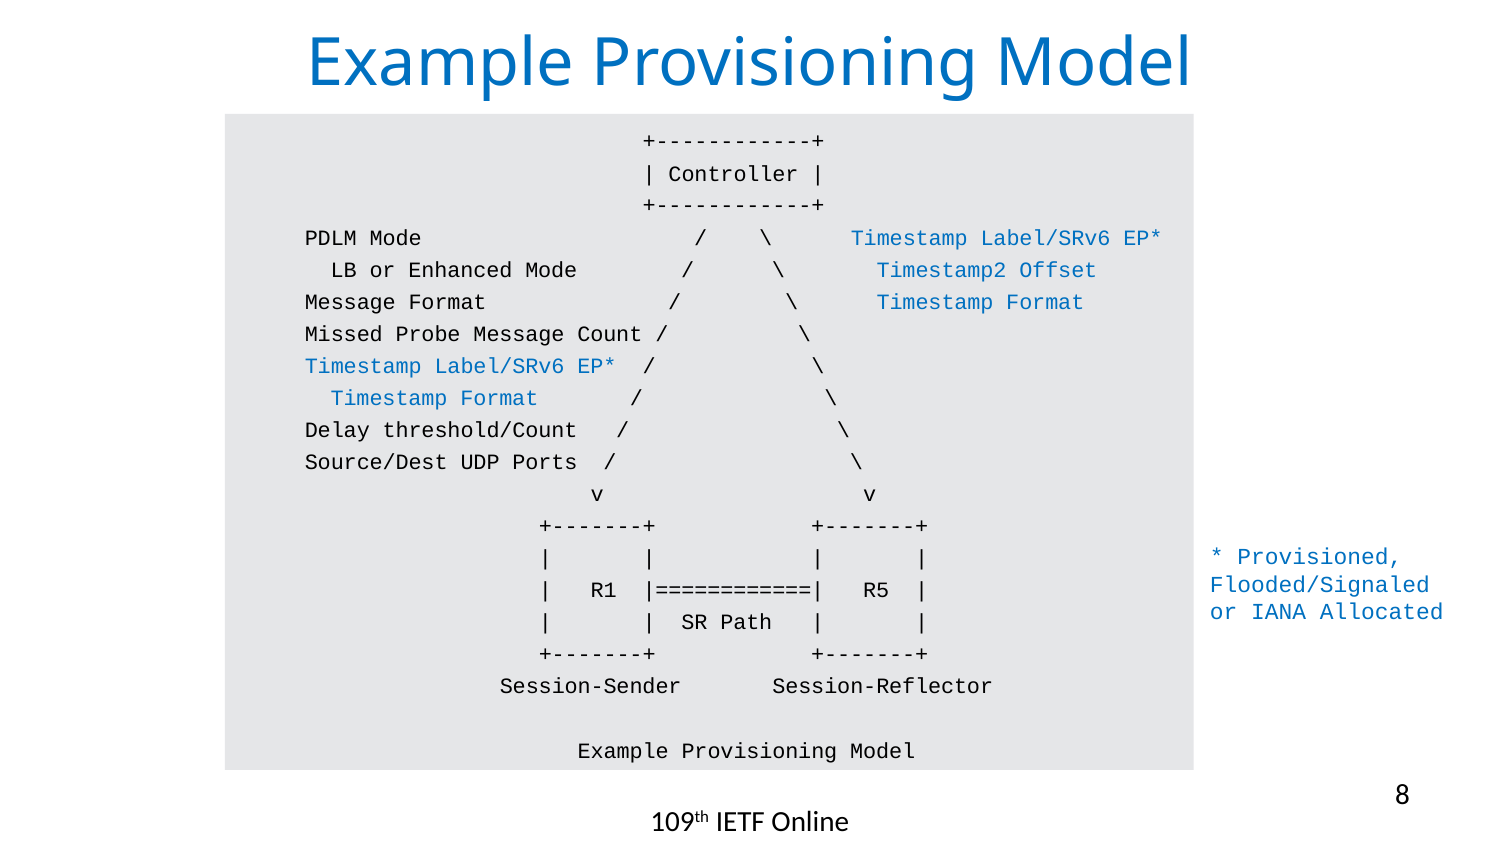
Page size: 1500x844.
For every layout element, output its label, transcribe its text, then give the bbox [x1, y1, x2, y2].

text_box * Provisioned, Flooded/Signaled or IANA Allocated [1195, 534, 1463, 632]
slide_number 8 [1074, 768, 1426, 828]
title Example Provisioning Model [74, 0, 1426, 121]
text_box +------------+ | Controller | +------------+ PDLM Mode / \ Timestamp Label/SRv6 EP* LB or Enhanced Mode / \ Timestamp2 Offset Message Format / \ Timestamp Format Missed Probe Message Count / \ Timestamp Label/SRv6 EP* / \ Timestamp Format / \ Delay threshold/Count / \ Source/Dest UDP Ports / \ v v +-------+ +-------+ | | | | | R1 |============| R5 | | | SR Path | | +-------+ +-------+ Session-Sender Session-Reflector Example Provisioning Model [224, 113, 1194, 770]
footer 109th IETF Online [512, 794, 988, 844]
